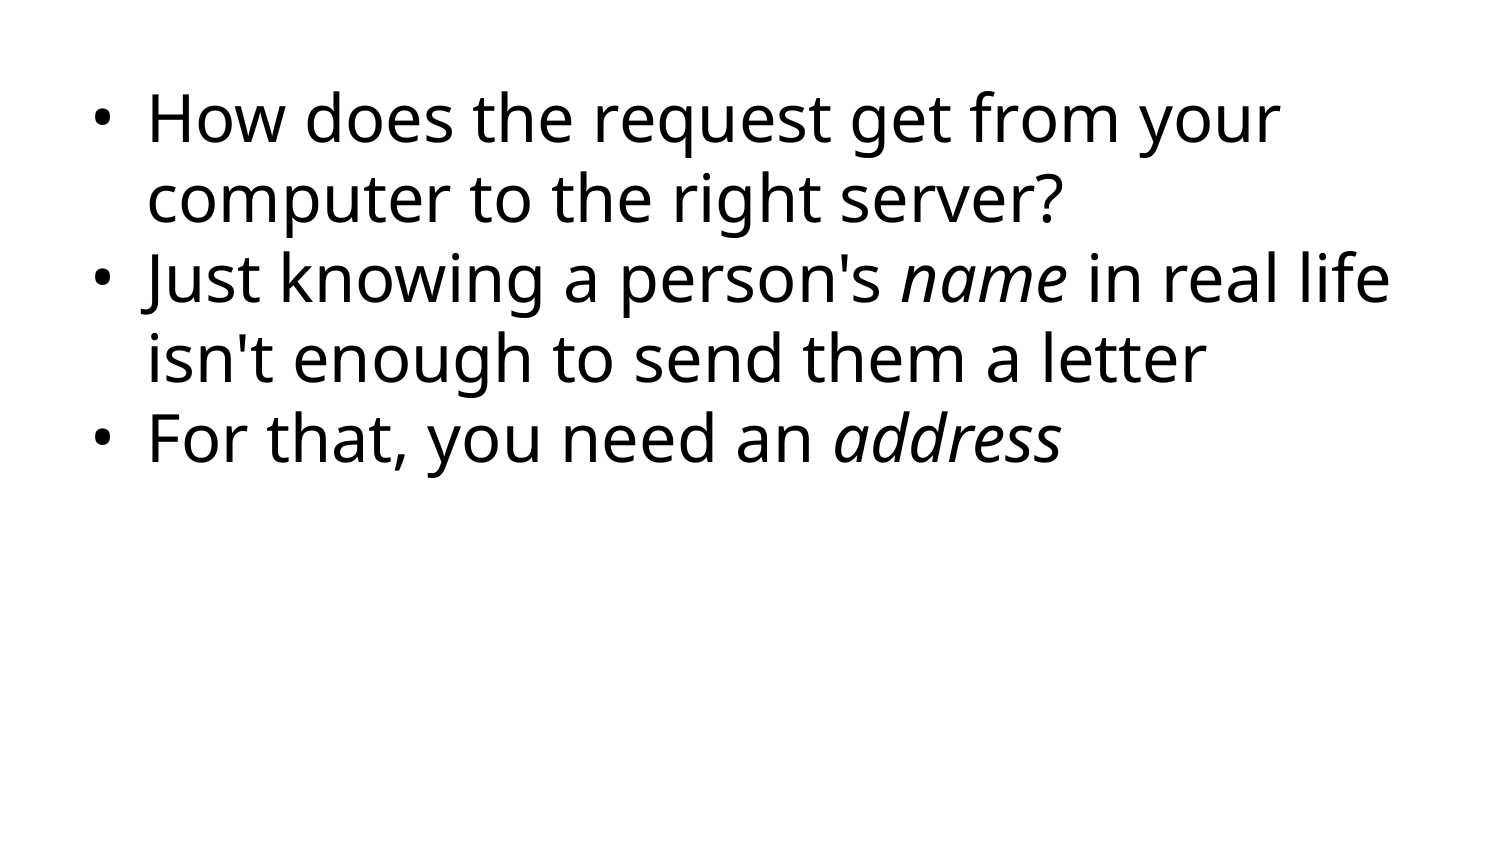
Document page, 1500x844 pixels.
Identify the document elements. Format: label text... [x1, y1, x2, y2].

list How does the request get from your computer to the right server? Just knowing a person's name in real life isn't enough to send them a letter For that, you need an address [75, 68, 1425, 754]
